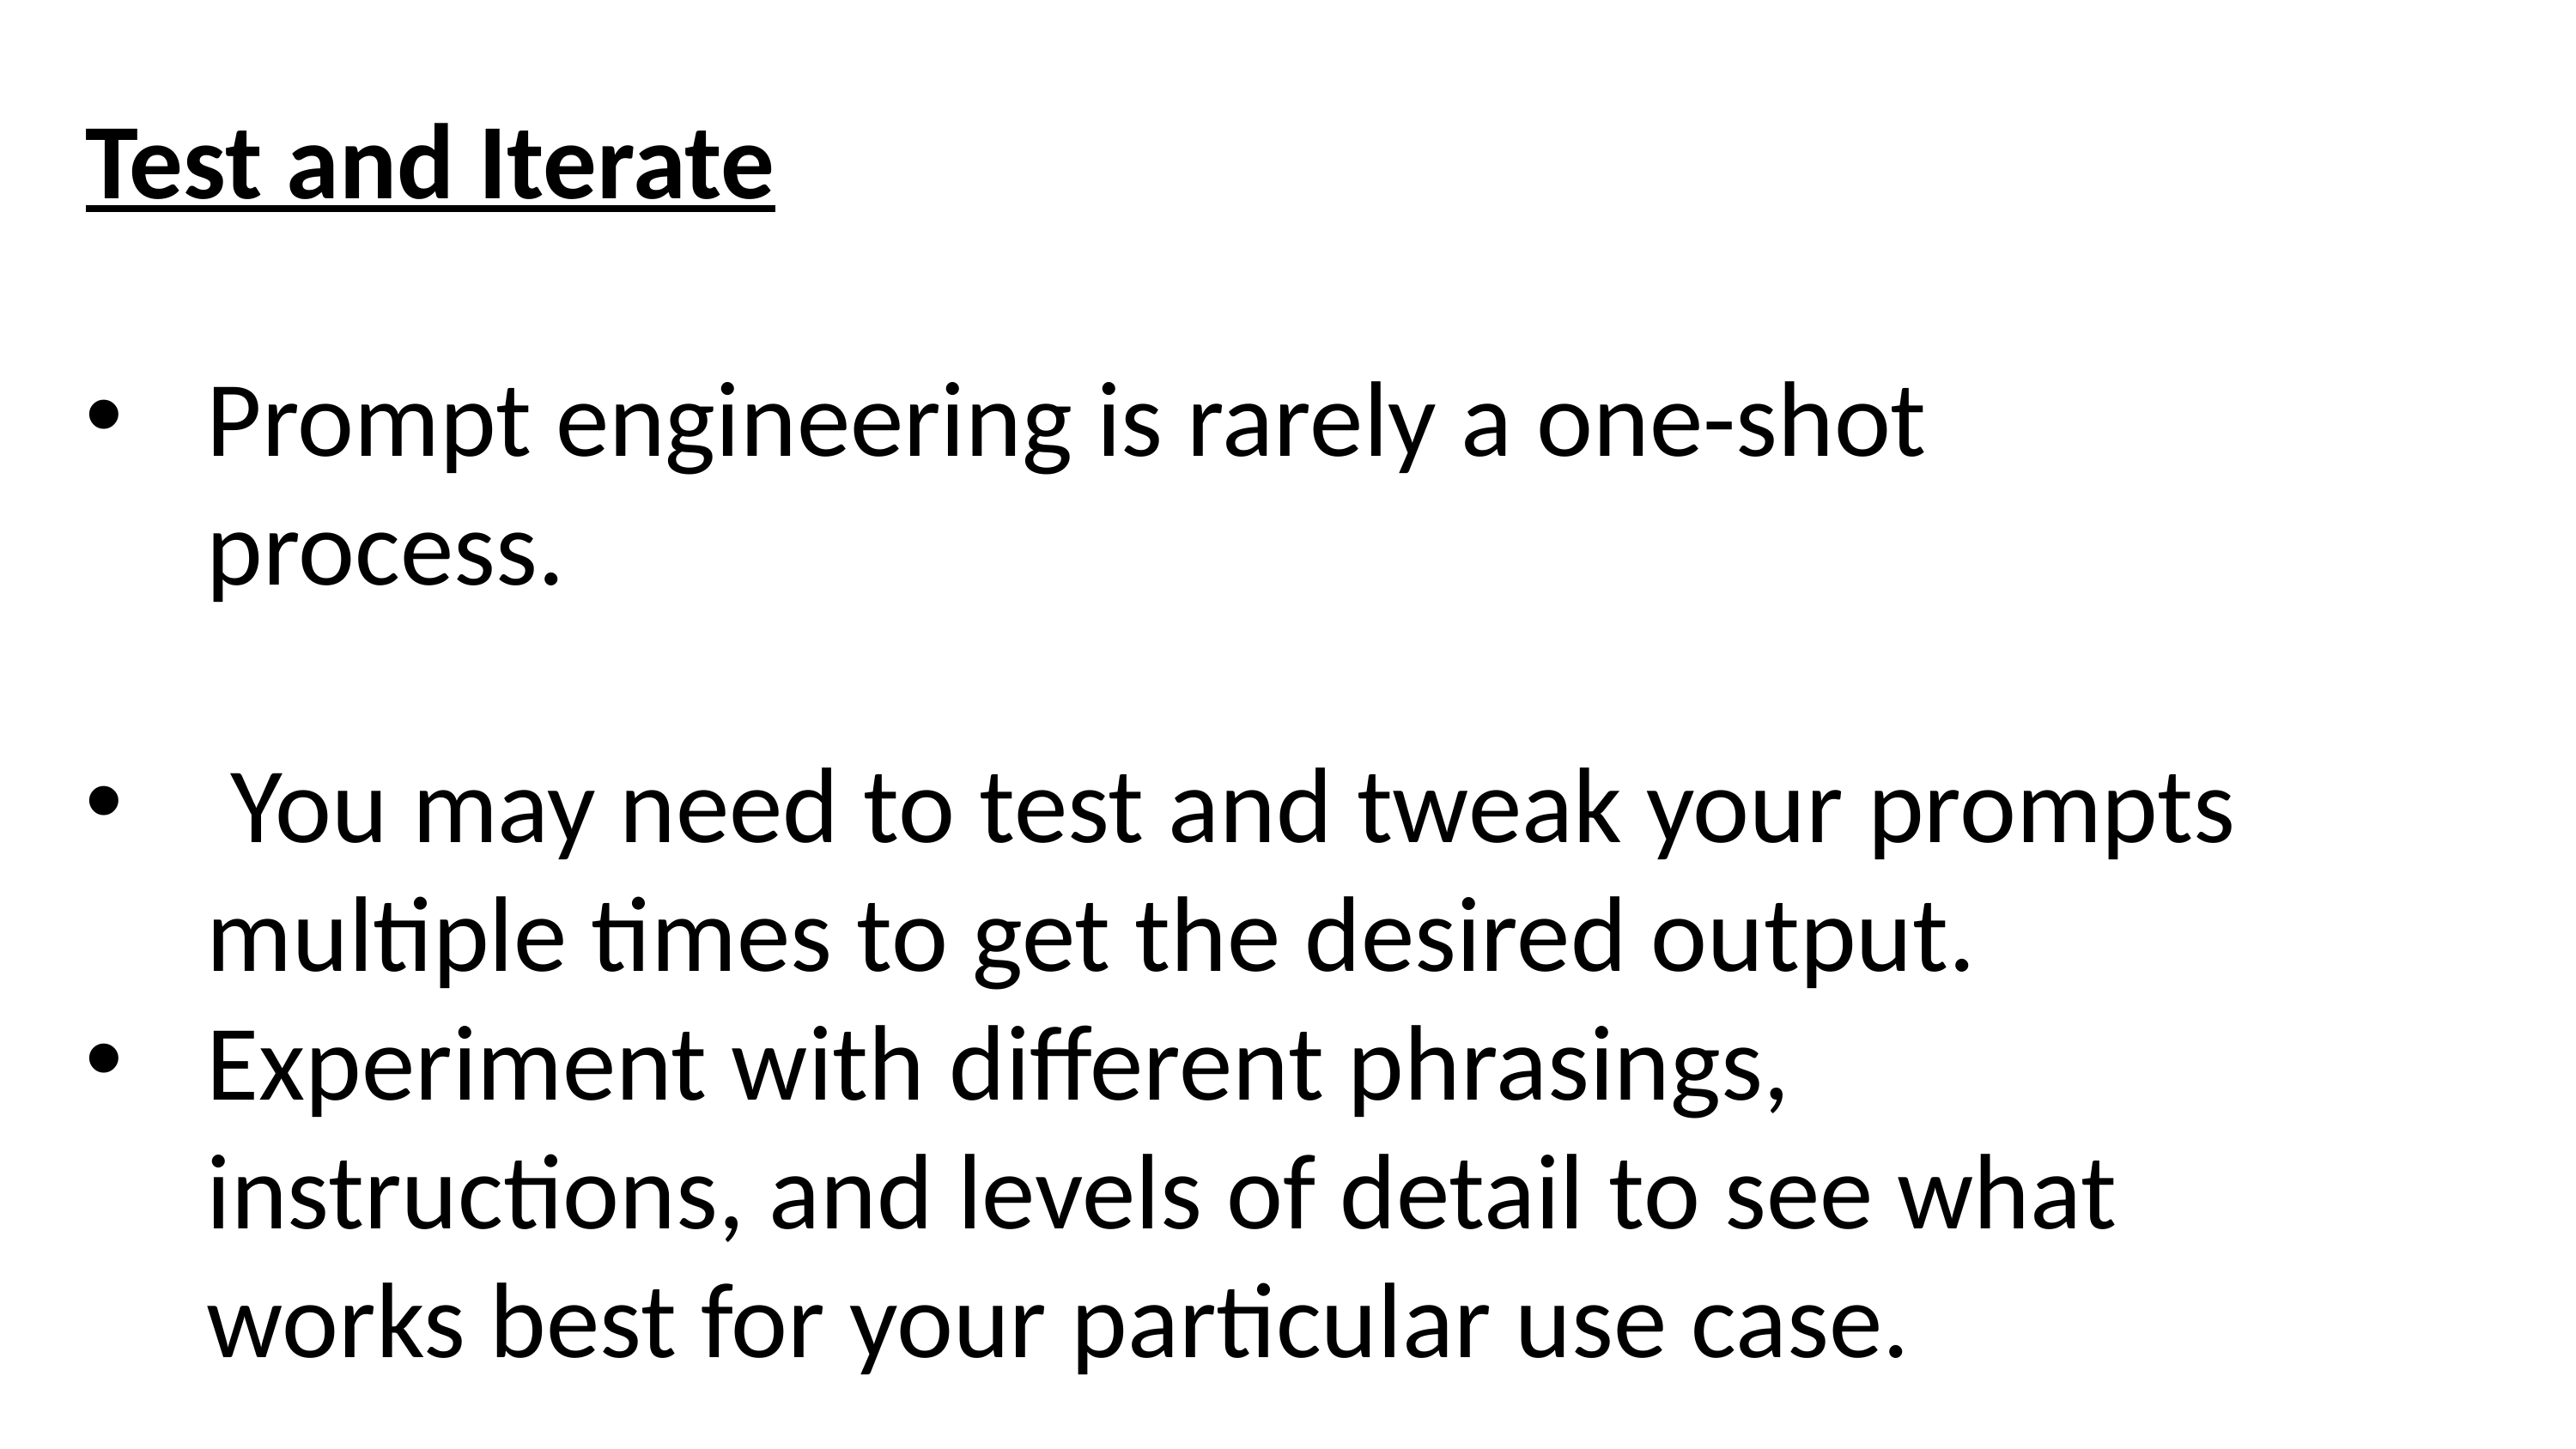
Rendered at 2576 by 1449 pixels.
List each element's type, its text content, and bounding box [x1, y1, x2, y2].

text_box Test and Iterate Prompt engineering is rarely a one-shot process. You may need to test and tweak your prompts multiple times to get the desired output. Experiment with different phrasings, instructions, and levels of detail to see what works best for your particular use case. [85, 91, 2275, 1449]
